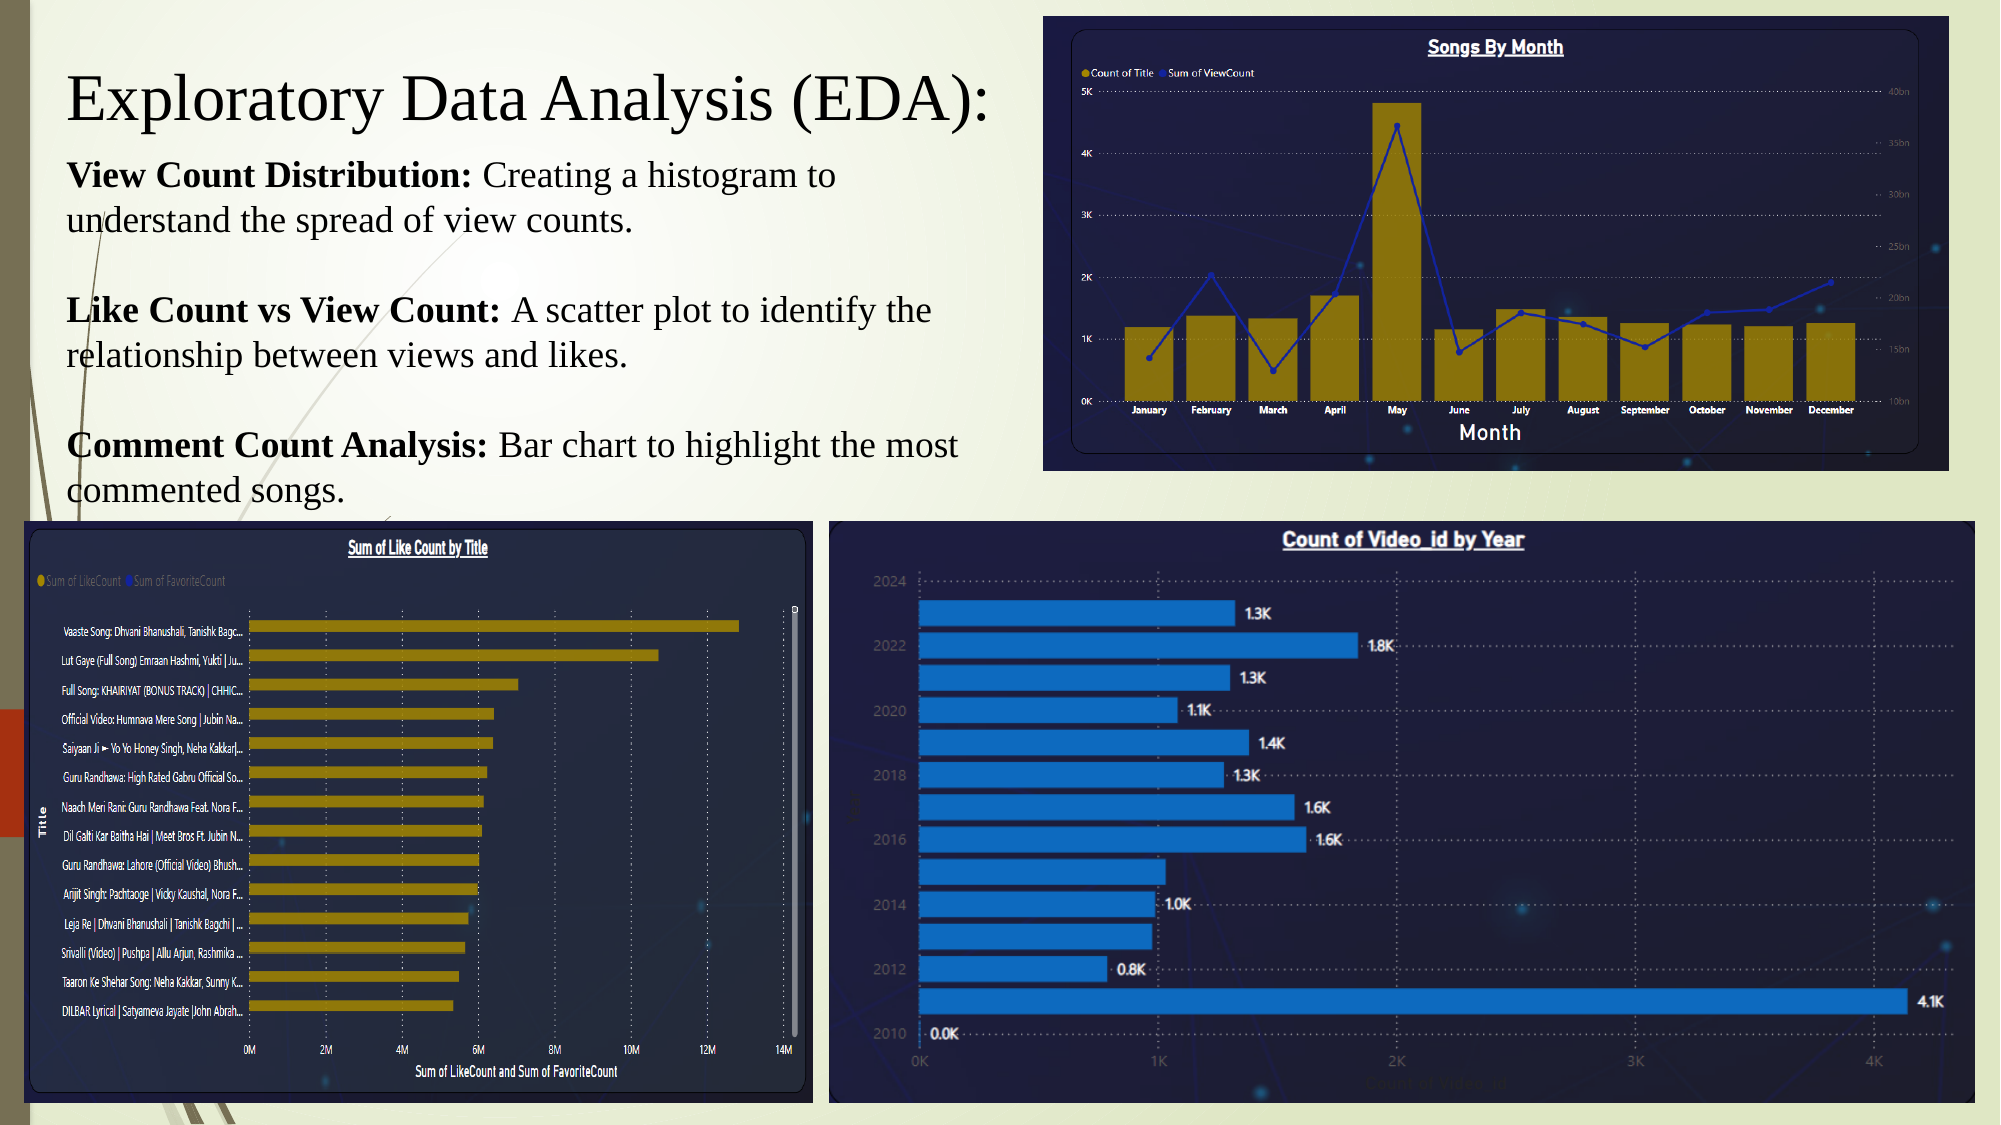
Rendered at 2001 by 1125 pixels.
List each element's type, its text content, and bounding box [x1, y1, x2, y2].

text_box Exploratory Data Analysis (EDA): [51, 46, 1038, 142]
text_box View Count Distribution: Creating a histogram to understand the spread of view counts. Like Count vs View Count: A scatter plot to identify the relationship between views and likes. Comment Count Analysis: Bar chart to highlight the most commented songs. [51, 142, 975, 518]
picture [1043, 15, 1949, 471]
picture [24, 521, 813, 1103]
picture [829, 521, 1976, 1103]
